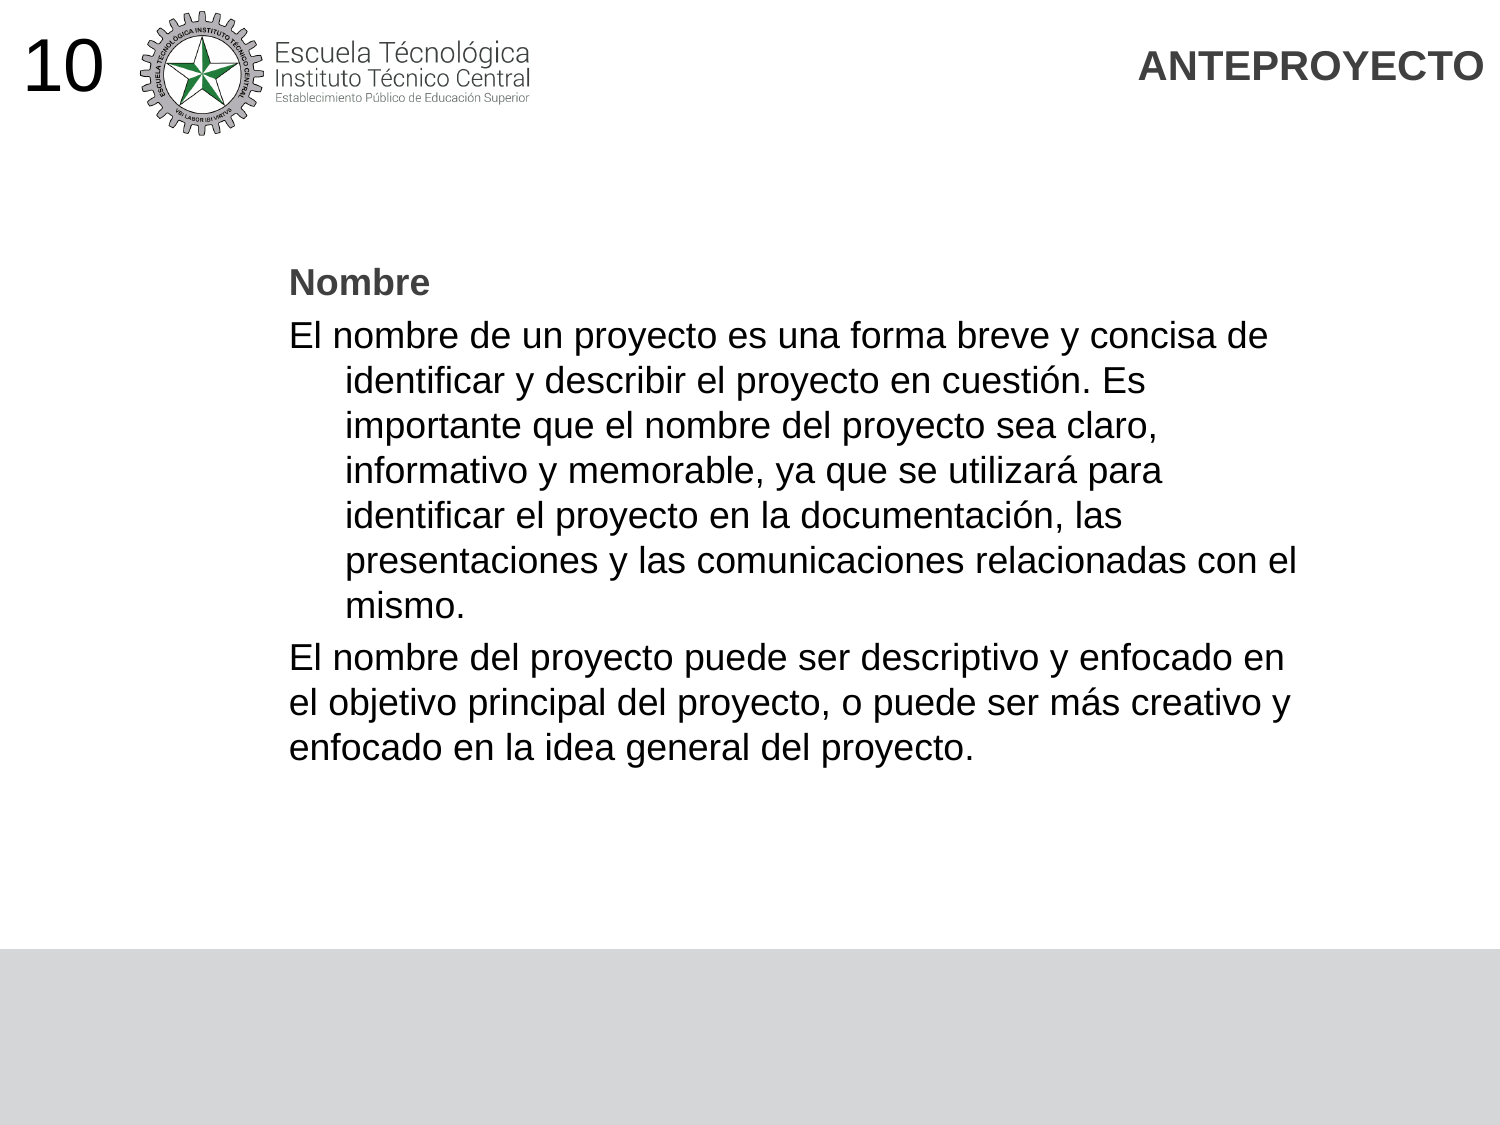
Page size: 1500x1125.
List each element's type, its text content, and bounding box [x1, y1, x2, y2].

text_box Nombre El nombre de un proyecto es una forma breve y concisa de identificar y describir el proyecto en cuestión. Es importante que el nombre del proyecto sea claro, informativo y memorable, ya que se utilizará para identificar el proyecto en la documentación, las presentaciones y las comunicaciones relacionadas con el mismo. El nombre del proyecto puede ser descriptivo y enfocado en el objetivo principal del proyecto, o puede ser más creativo y enfocado en la idea general del proyecto. [274, 250, 1324, 903]
text_box ANTEPROYECTO [538, 31, 1500, 114]
picture [130, 7, 538, 138]
text_box 10 [0, 0, 128, 114]
